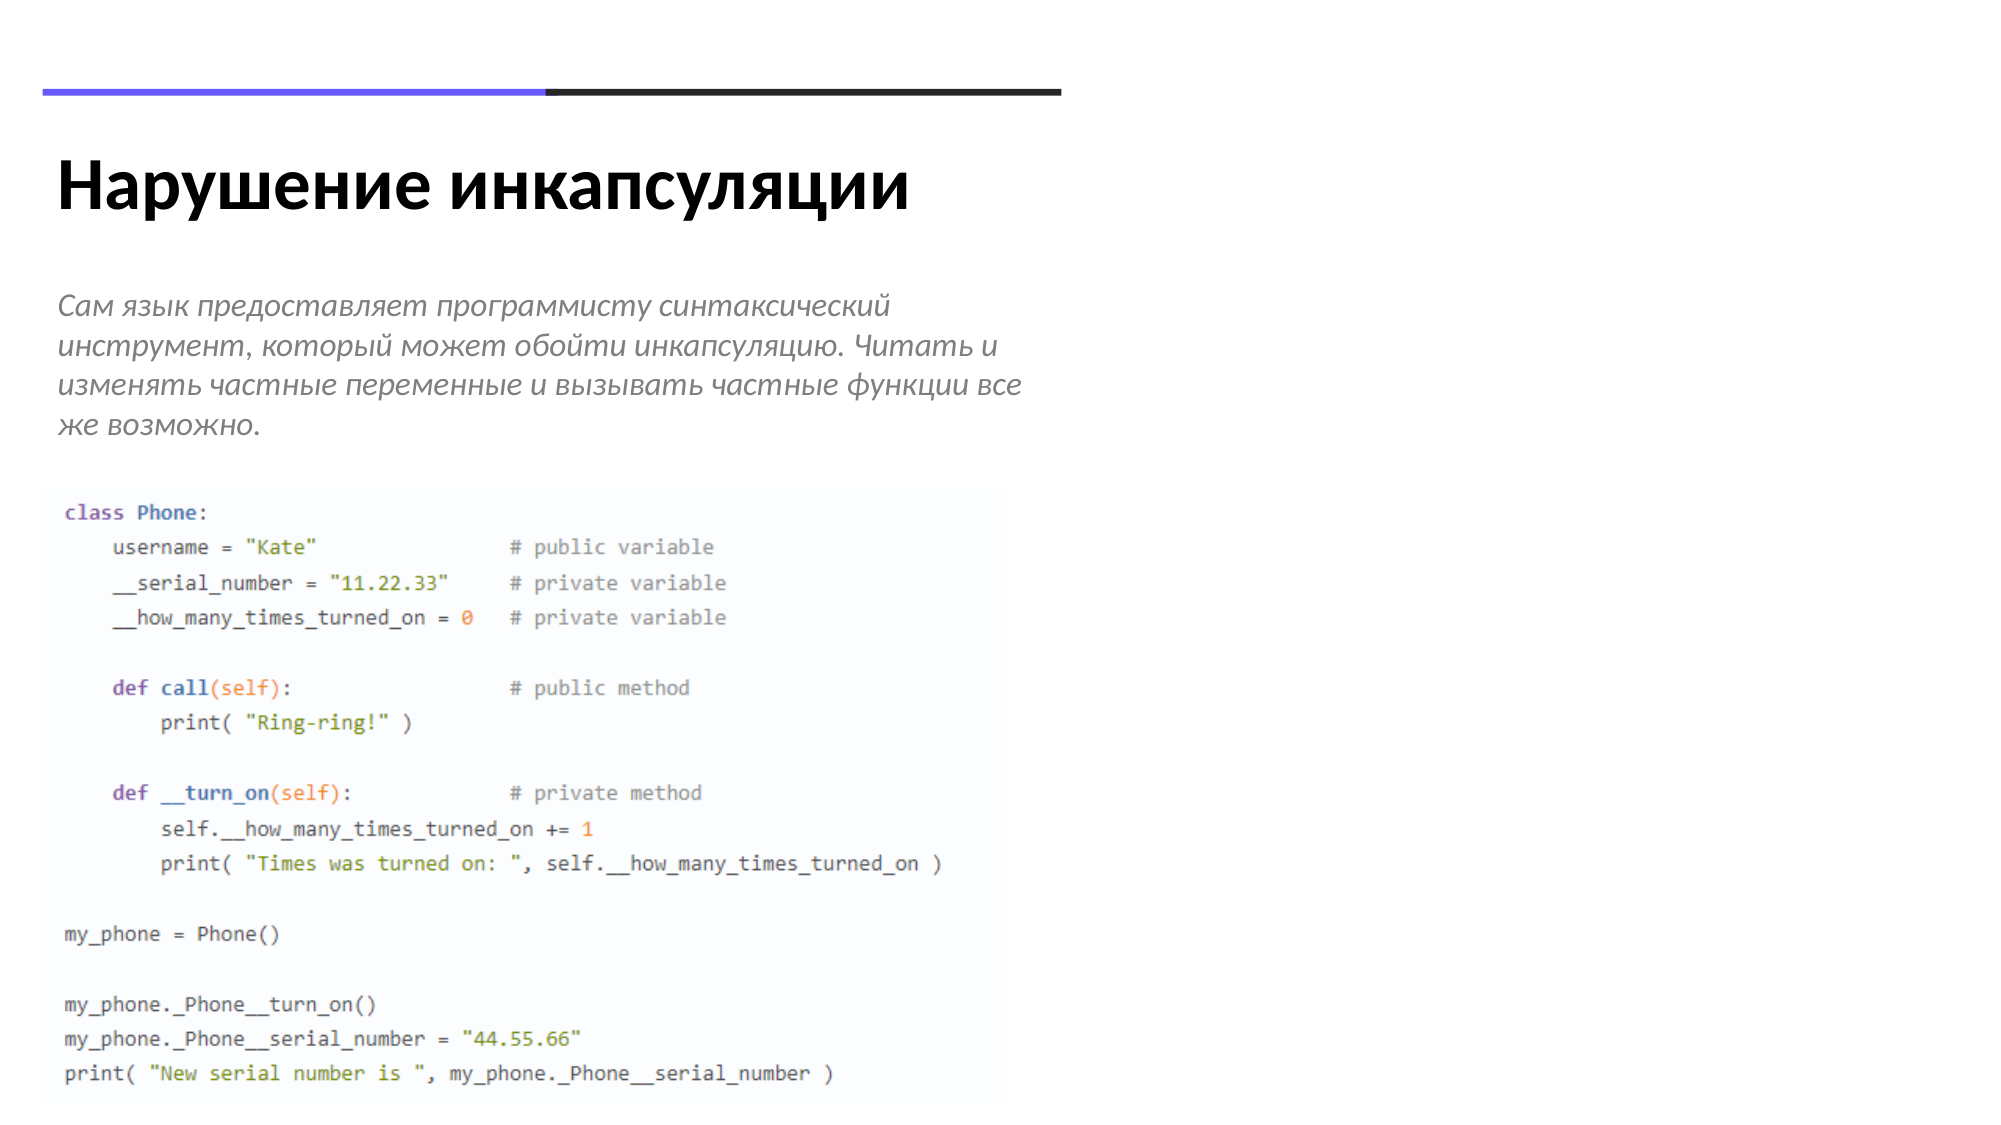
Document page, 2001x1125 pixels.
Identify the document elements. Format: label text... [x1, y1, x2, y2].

text_box Сам язык предоставляет программисту синтаксический инструмент, который может обойти инкапсуляцию. Читать и изменять частные переменные и вызывать частные функции все же возможно. [42, 275, 1062, 452]
title Нарушение инкапсуляции [42, 131, 1421, 240]
text_box [545, 88, 1062, 96]
text_box [42, 88, 545, 96]
picture [42, 487, 1003, 1104]
